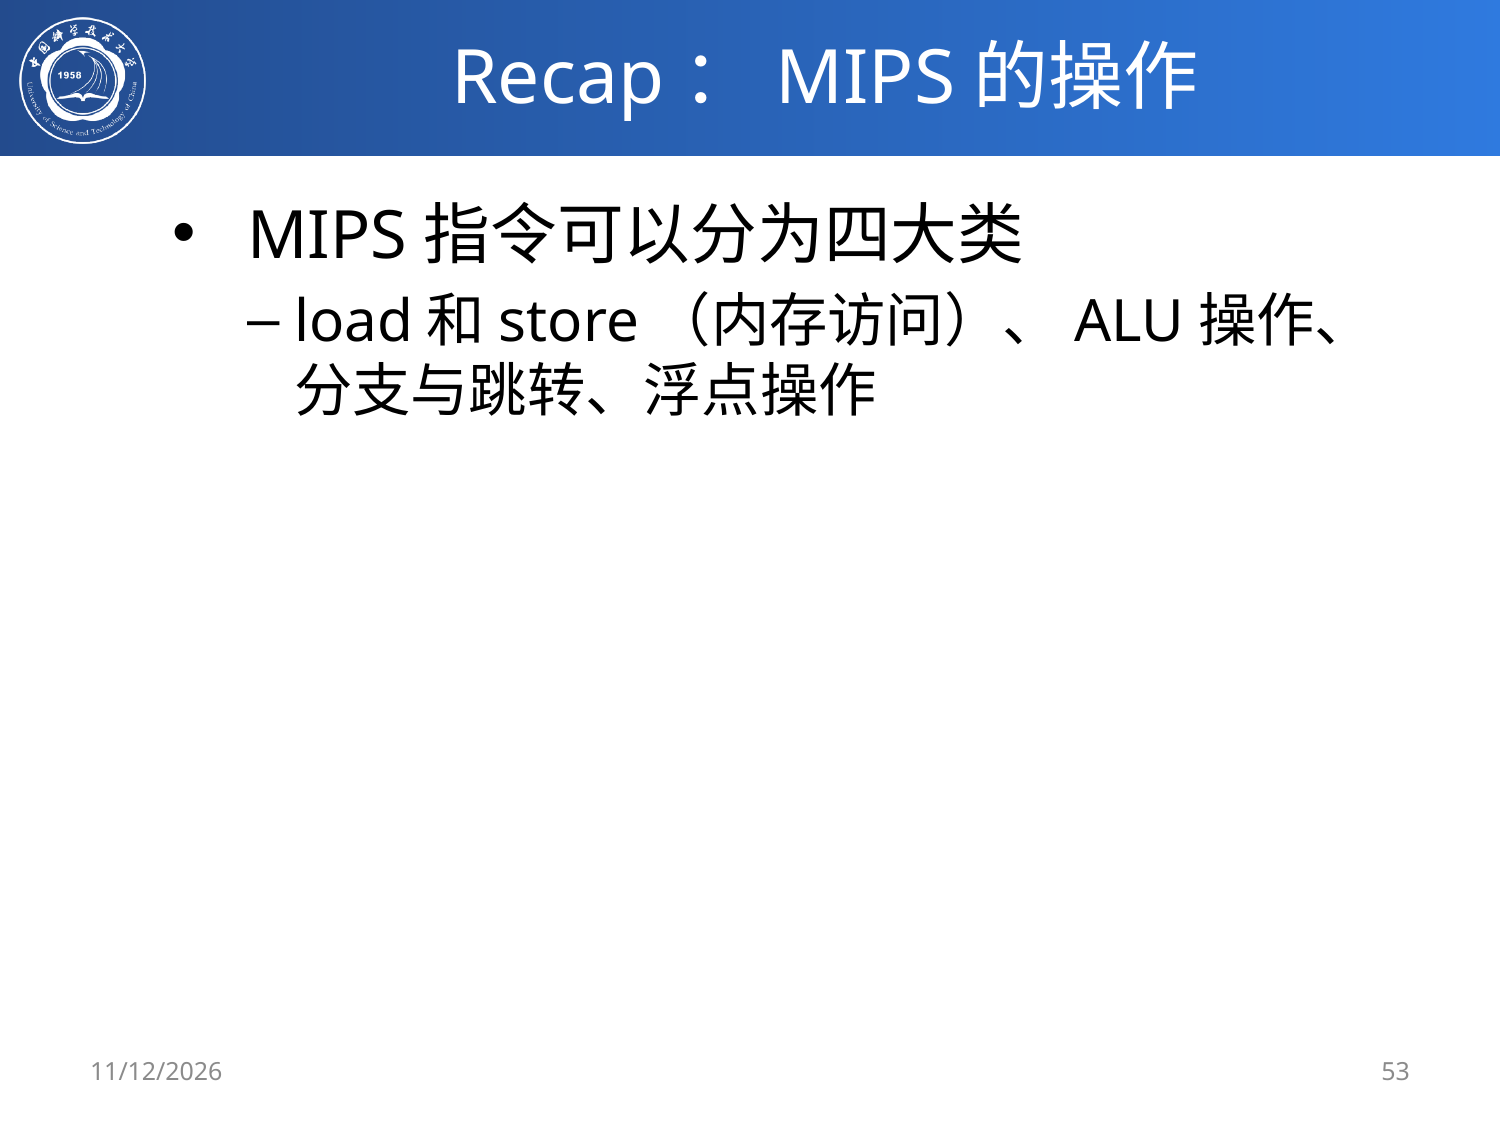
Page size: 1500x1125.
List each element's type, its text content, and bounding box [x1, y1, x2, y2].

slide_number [75, 1042, 425, 1103]
picture [19, 17, 146, 144]
list MIPS指令可以分为四大类 load和store（内存访问）、ALU操作、分支与跳转、浮点操作 [157, 183, 1383, 1021]
title Recap：MIPS的操作 [150, 0, 1500, 148]
slide_number 53 [1074, 1042, 1425, 1103]
